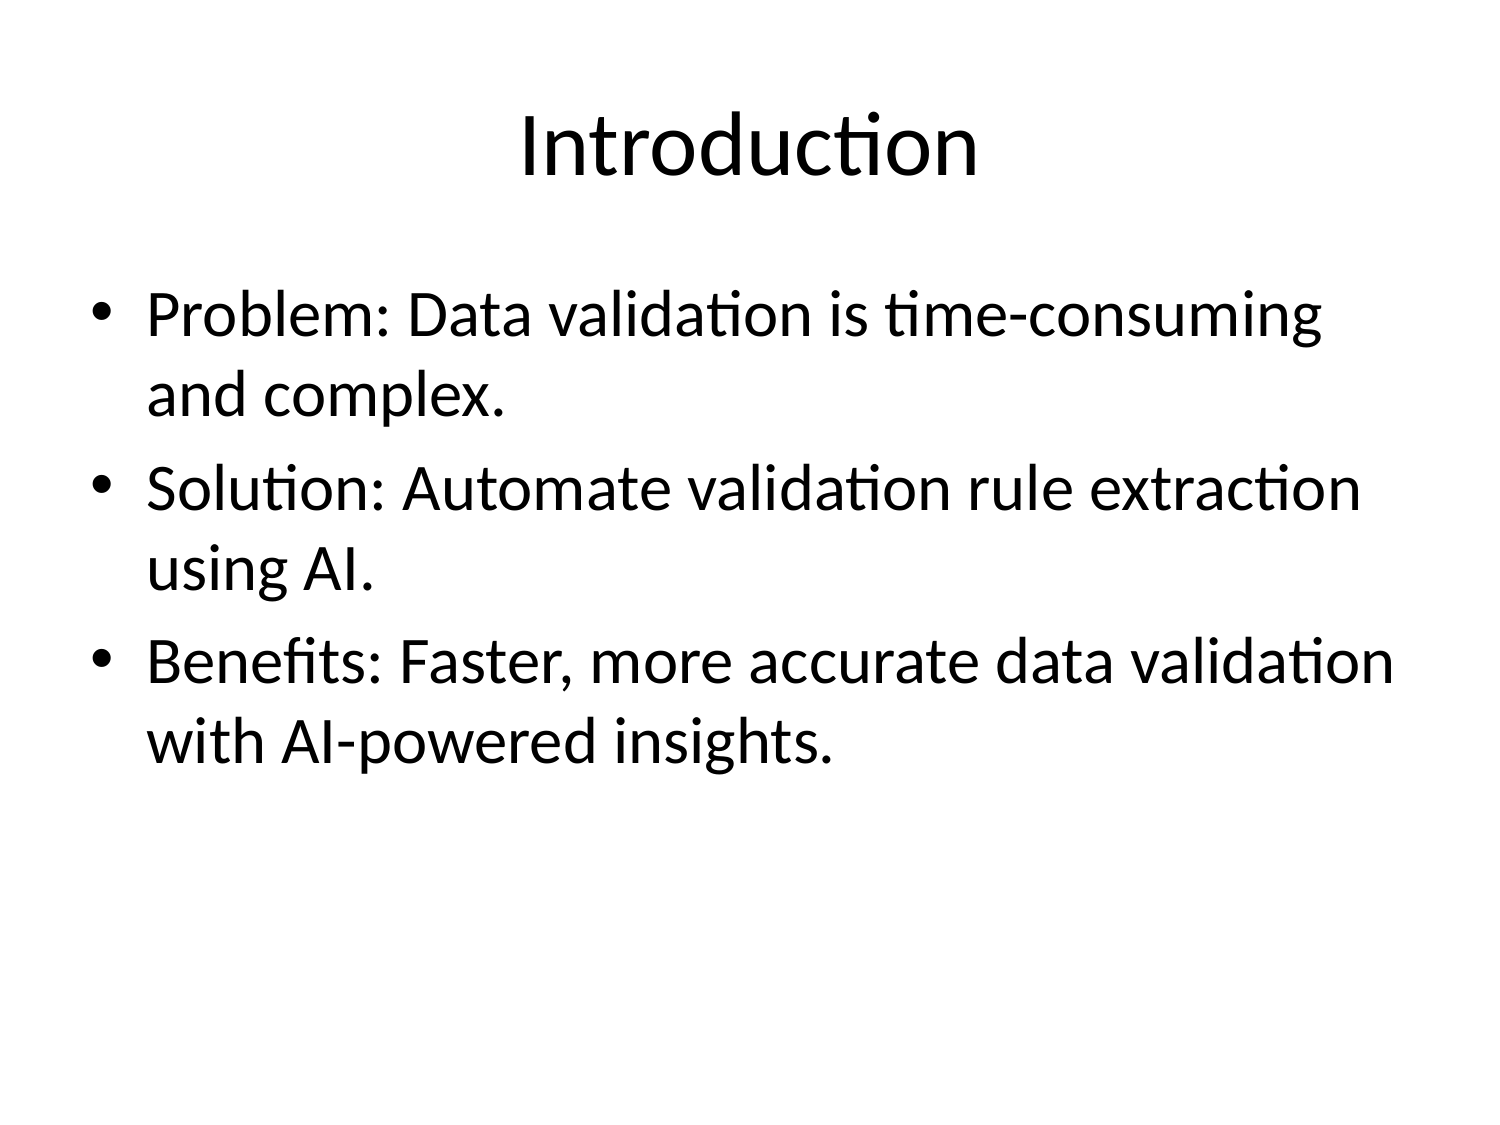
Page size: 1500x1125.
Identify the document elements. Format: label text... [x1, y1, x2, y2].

title Introduction [75, 45, 1425, 233]
list Problem: Data validation is time-consuming and complex. Solution: Automate validation rule extraction using AI. Benefits: Faster, more accurate data validation with AI-powered insights. [75, 262, 1425, 1005]
